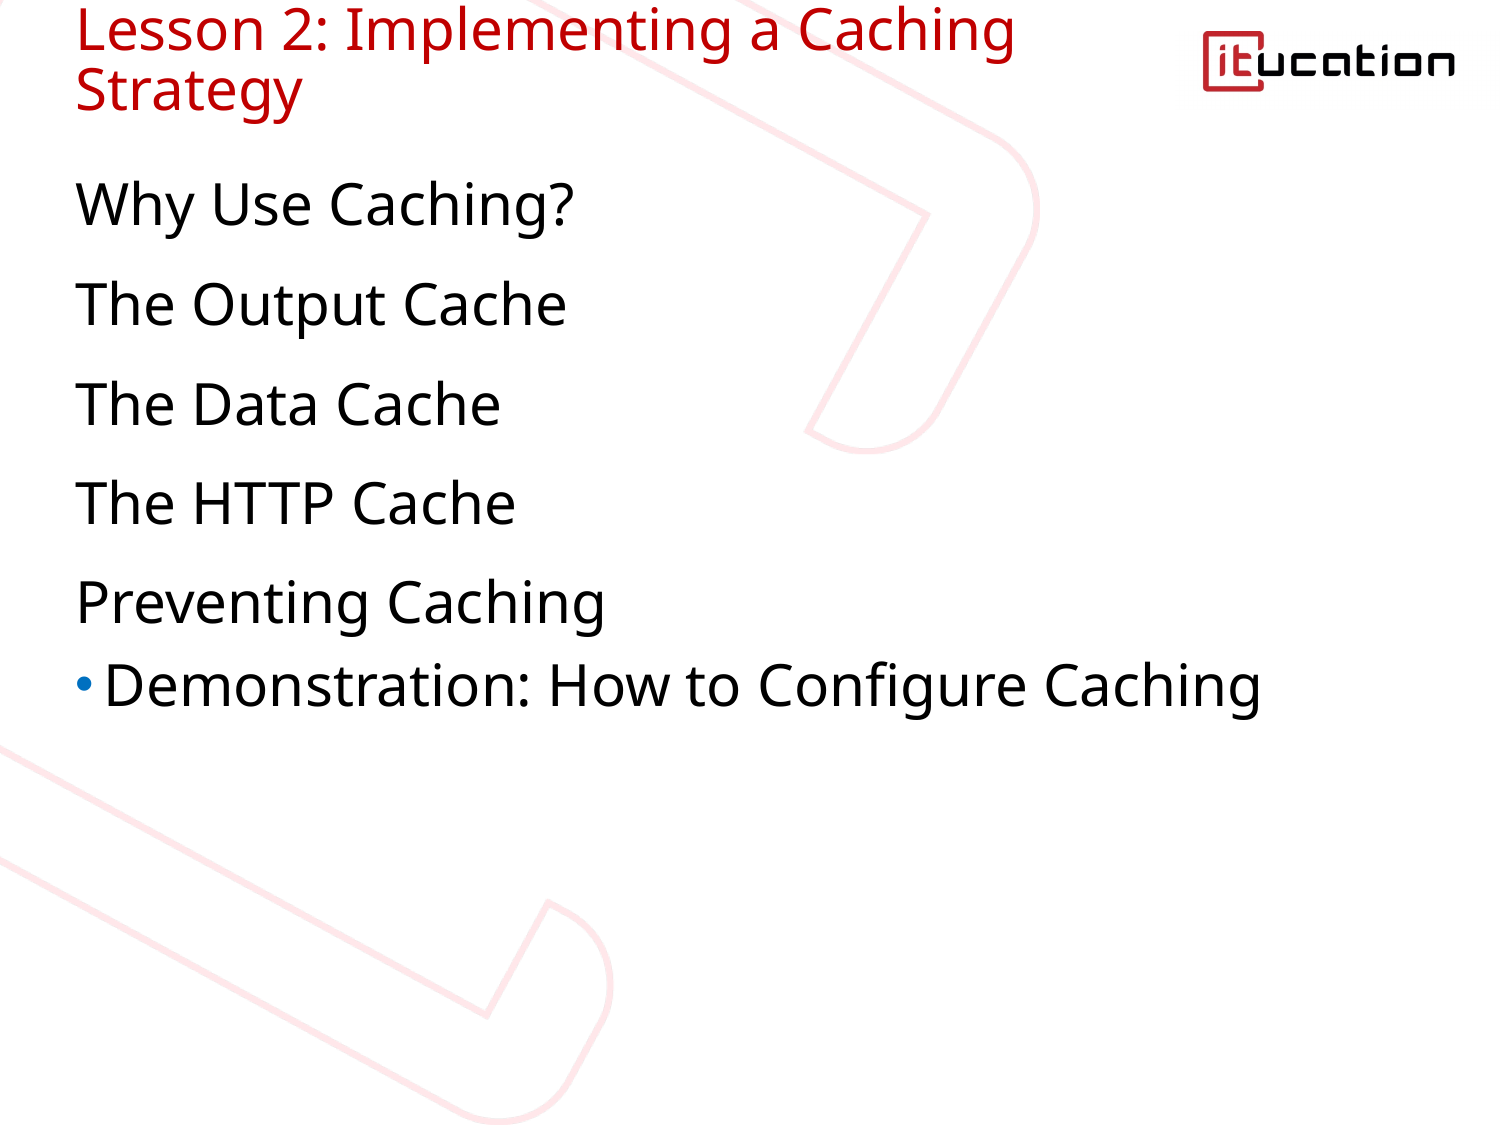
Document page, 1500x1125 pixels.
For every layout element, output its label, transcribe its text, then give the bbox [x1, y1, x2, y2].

title Lesson 2: Implementing a Caching Strategy [75, 0, 1188, 126]
list Why Use Caching? The Output Cache The Data Cache The HTTP Cache Preventing Caching Demonstration: How to Configure Caching [74, 167, 1408, 1013]
picture [1188, 31, 1500, 110]
